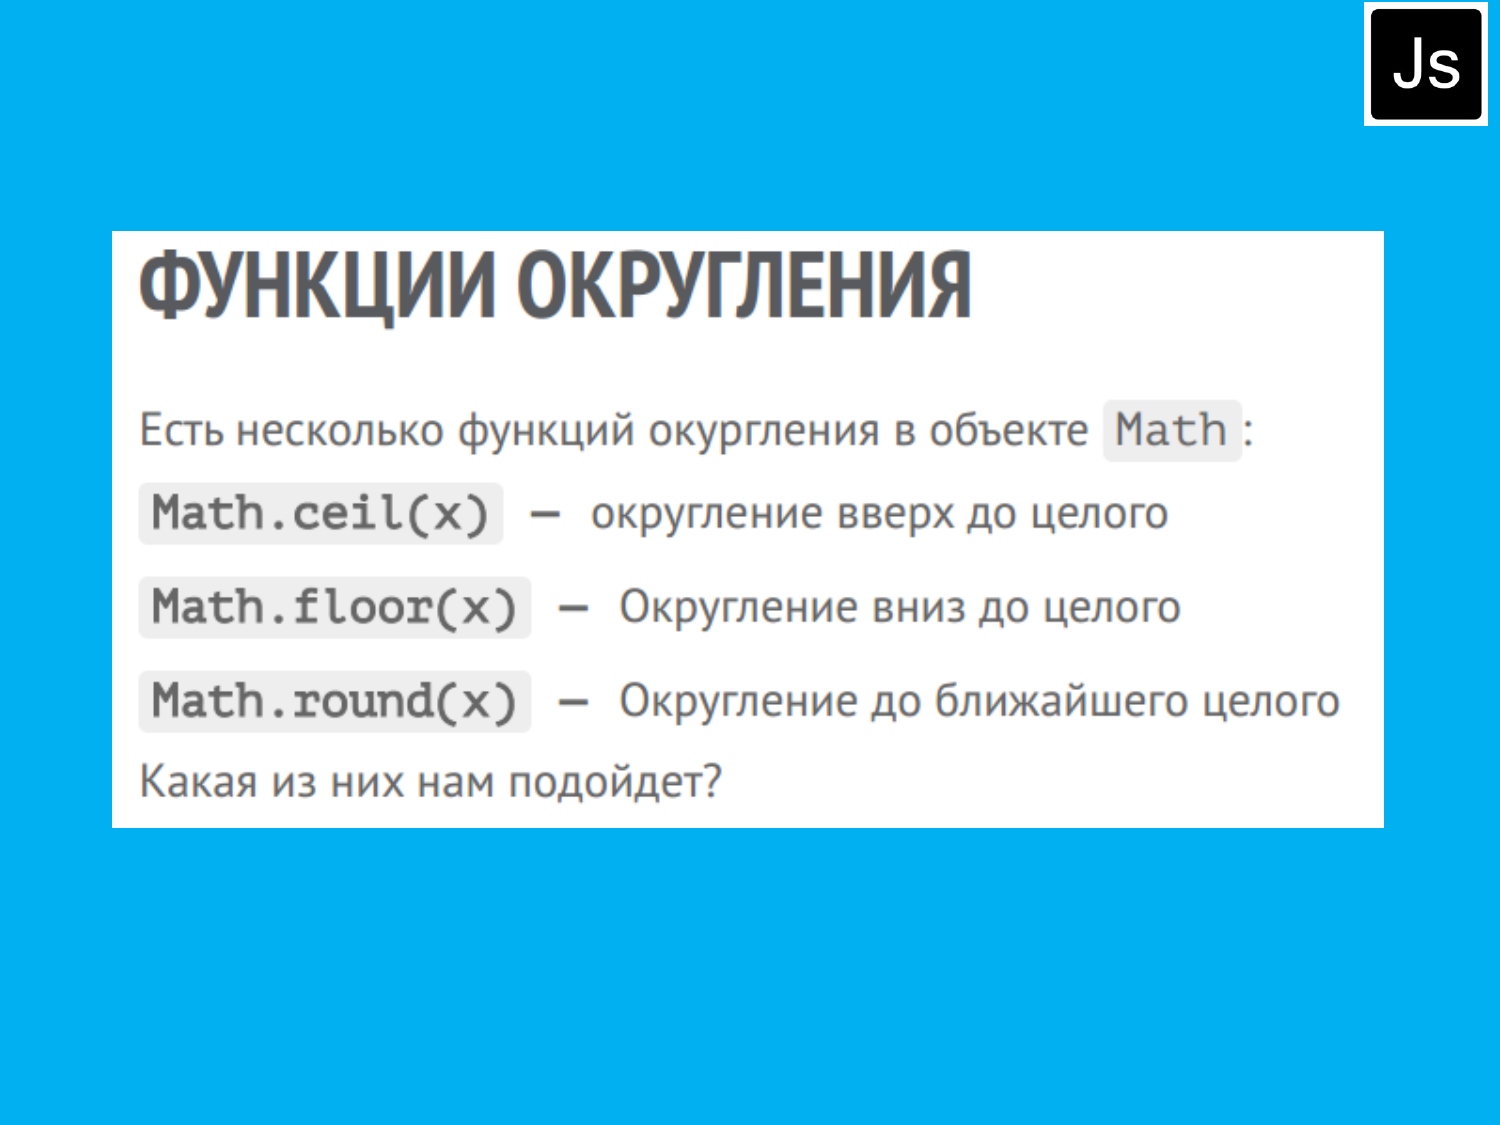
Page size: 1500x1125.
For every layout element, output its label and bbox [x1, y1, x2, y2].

picture [1365, 3, 1487, 125]
picture [113, 232, 1383, 827]
